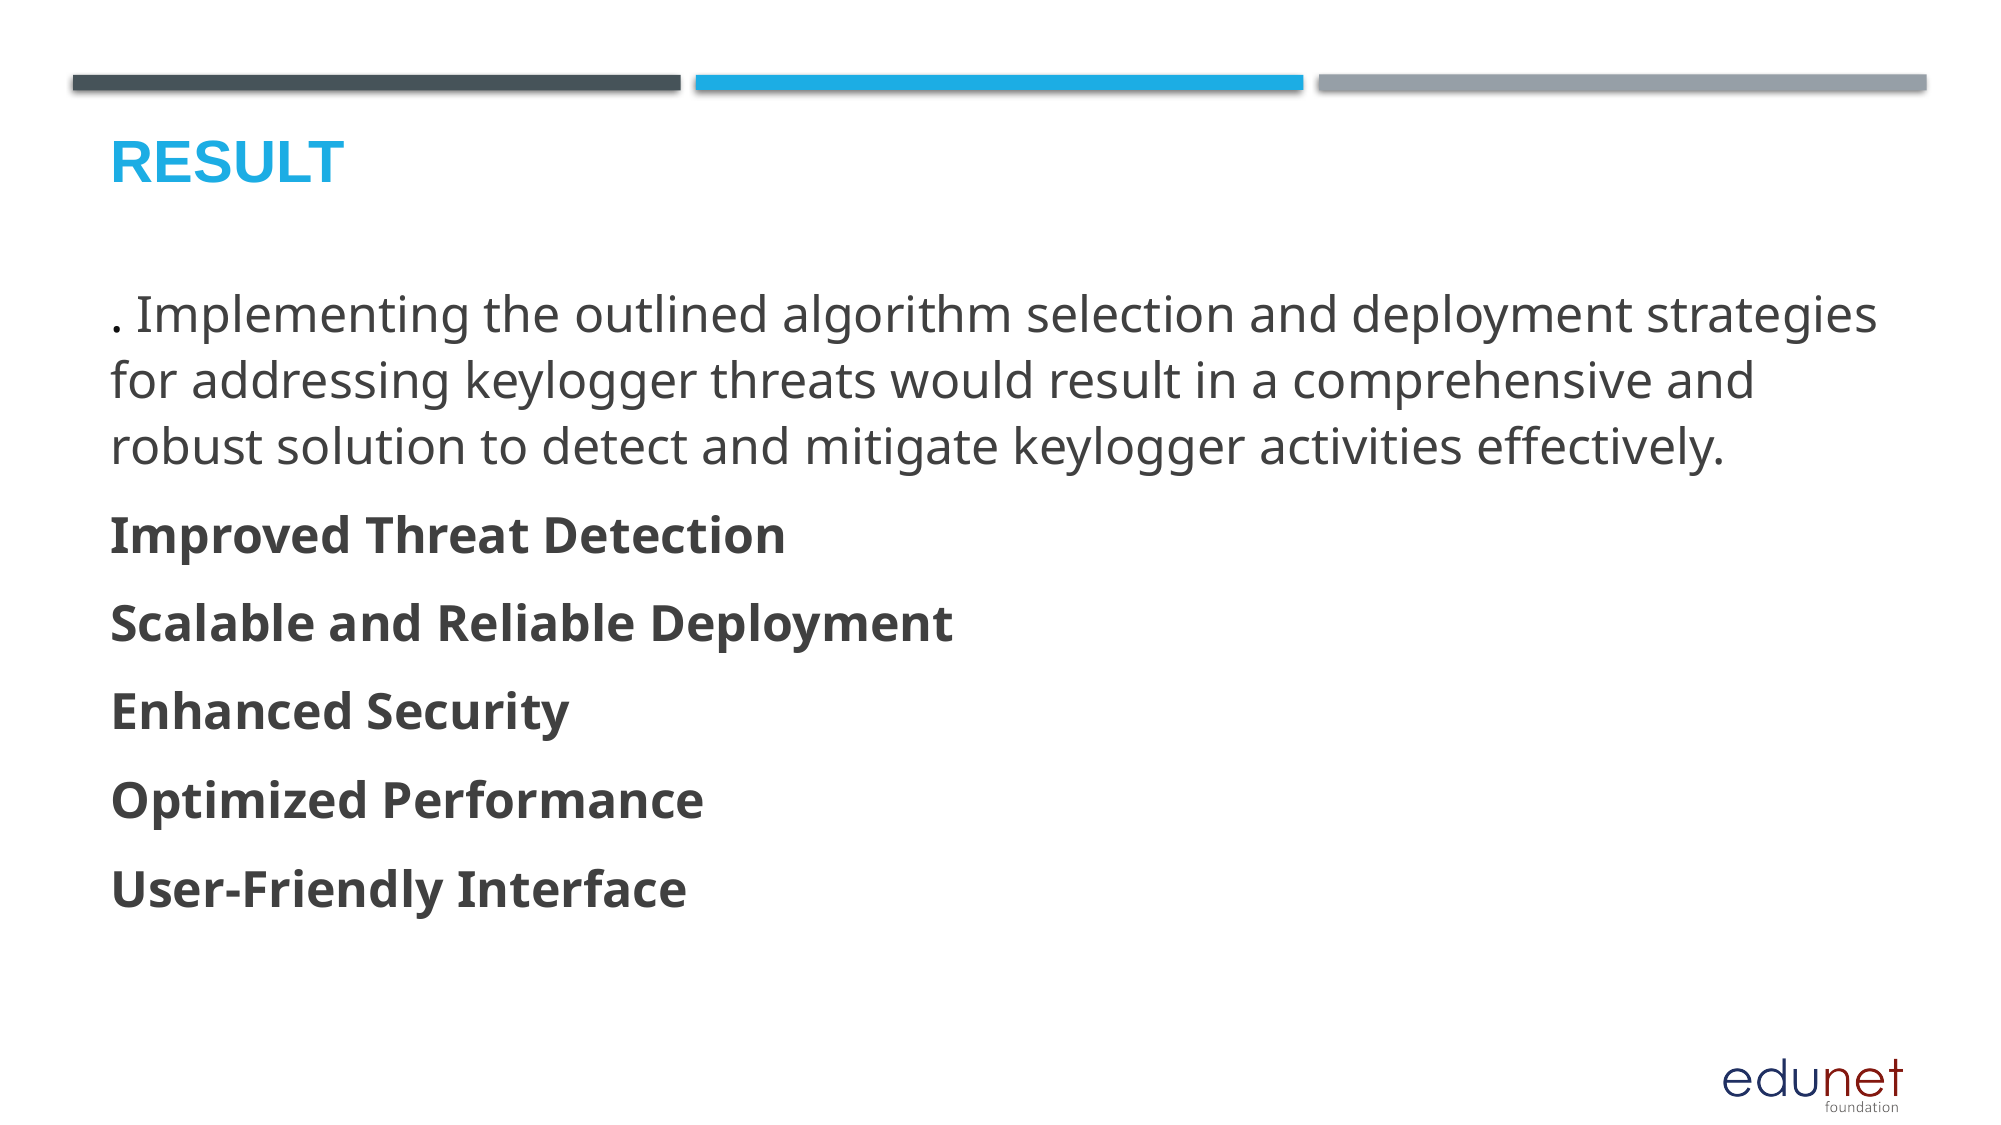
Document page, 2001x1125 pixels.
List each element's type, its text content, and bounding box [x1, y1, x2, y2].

list . Implementing the outlined algorithm selection and deployment strategies for addressing keylogger threats would result in a comprehensive and robust solution to detect and mitigate keylogger activities effectively. Improved Threat Detection Scalable and Reliable Deployment Enhanced Security Optimized Performance User-Friendly Interface [95, 213, 1905, 981]
title Result [95, 115, 1905, 203]
picture [1719, 1056, 1905, 1116]
